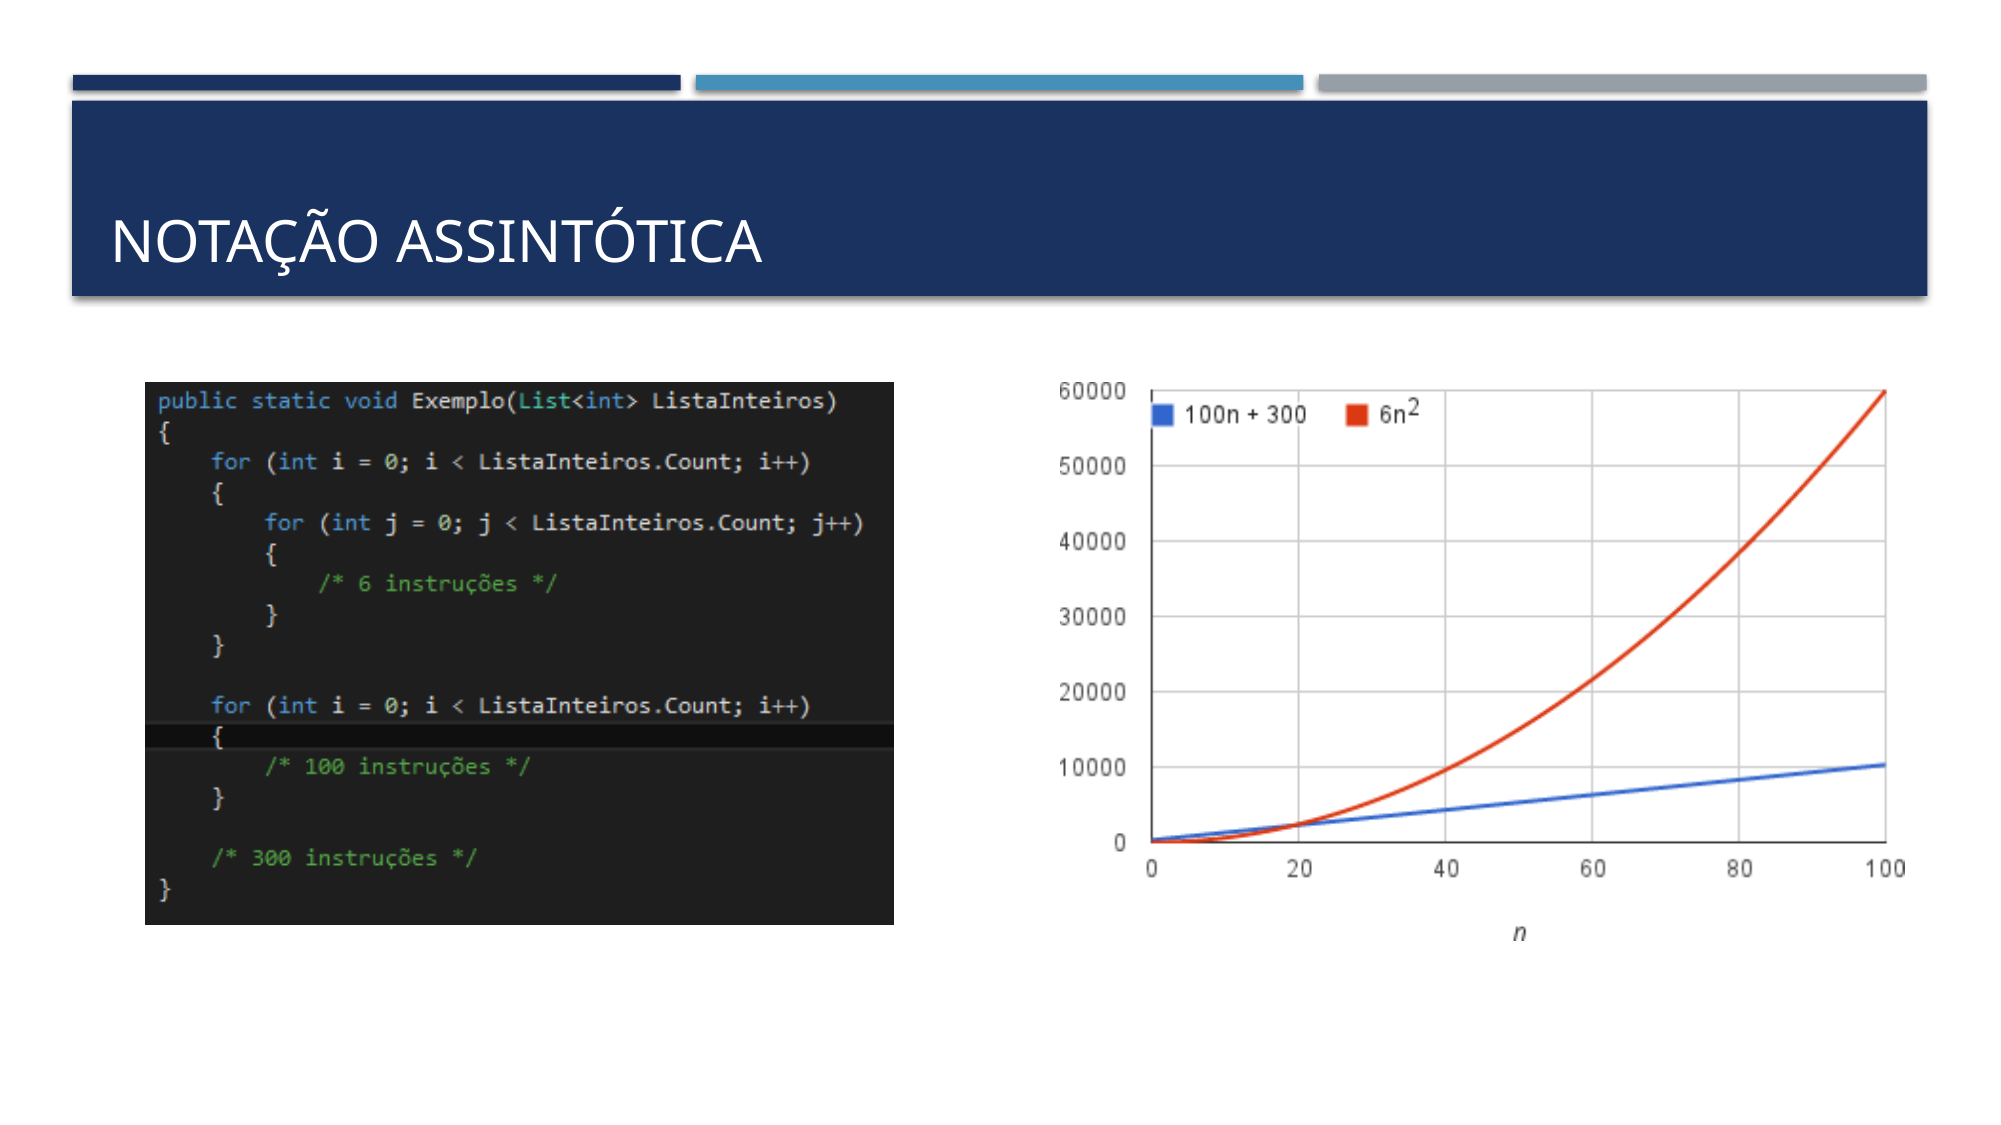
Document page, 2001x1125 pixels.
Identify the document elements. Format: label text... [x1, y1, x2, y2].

picture [145, 381, 894, 925]
picture [1060, 381, 1906, 942]
title Notação assintótica [95, 115, 1905, 282]
